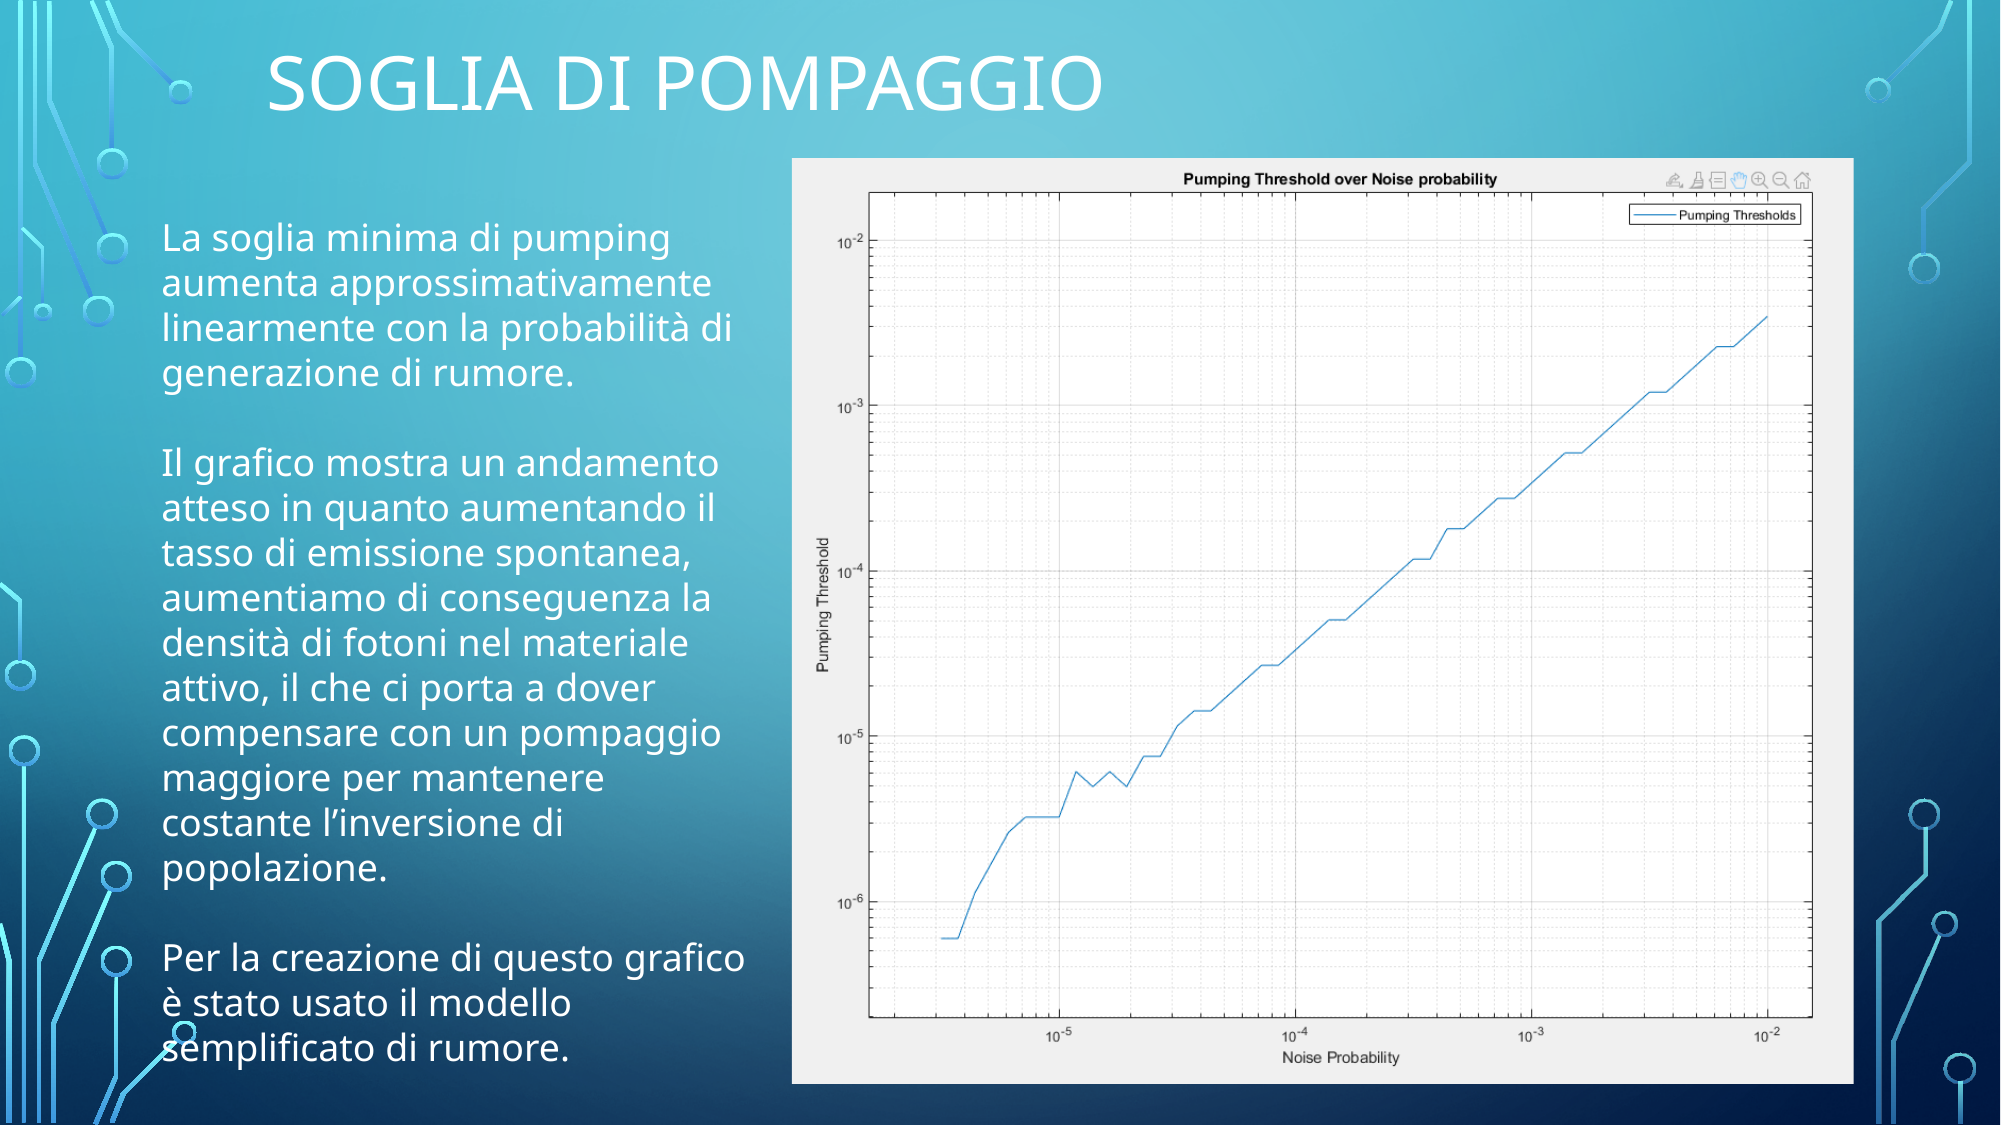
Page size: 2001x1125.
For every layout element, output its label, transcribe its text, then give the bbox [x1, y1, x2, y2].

title Soglia di pompaggio [251, 14, 1877, 159]
text_box La soglia minima di pumping aumenta approssimativamente linearmente con la probabilità di generazione di rumore. Il grafico mostra un andamento atteso in quanto aumentando il tasso di emissione spontanea, aumentiamo di conseguenza la densità di fotoni nel materiale attivo, il che ci porta a dover compensare con un pompaggio maggiore per mantenere costante l’inversione di popolazione. Per la creazione di questo grafico è stato usato il modello semplificato di rumore. [146, 206, 769, 1077]
picture [791, 157, 1854, 1084]
